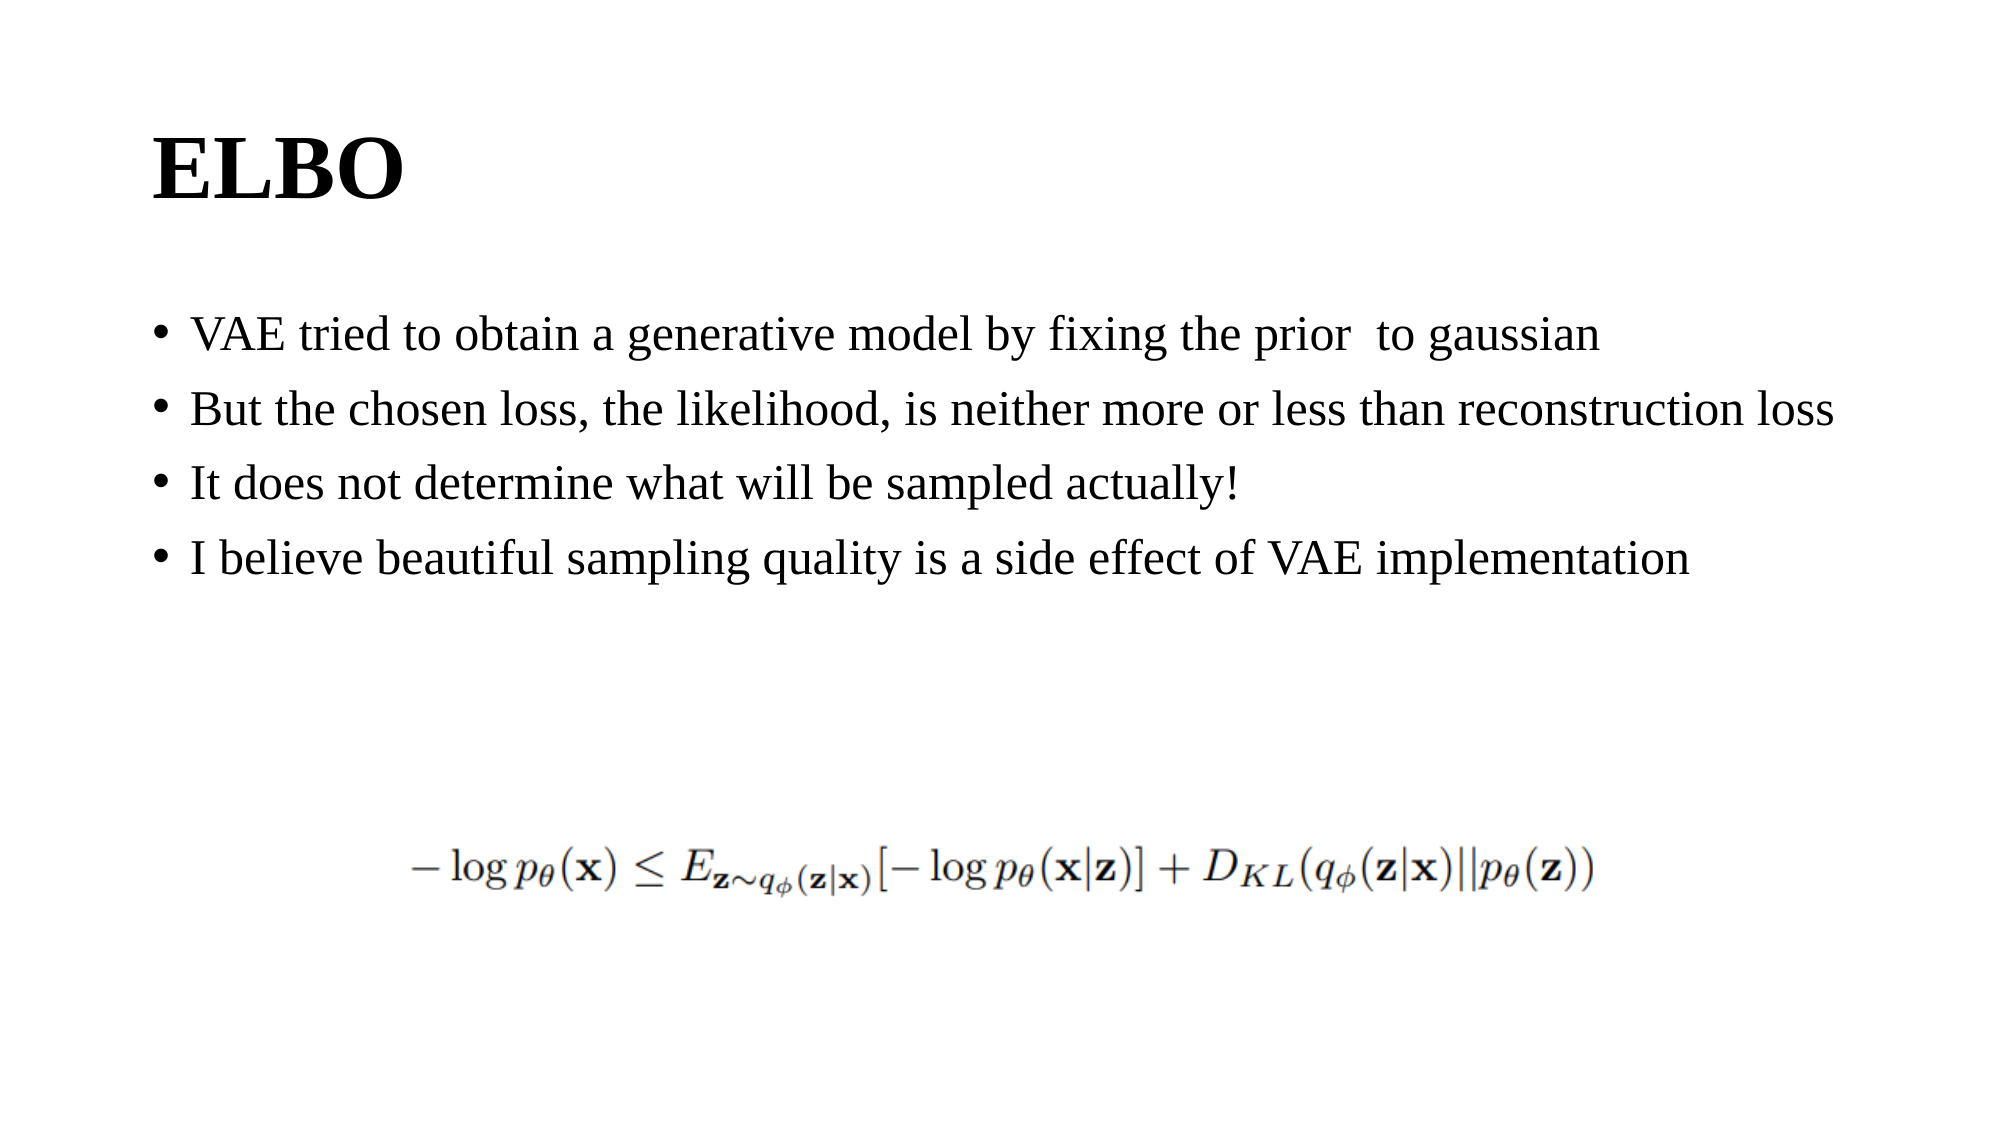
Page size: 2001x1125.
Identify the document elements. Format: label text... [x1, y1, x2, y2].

picture [381, 819, 1619, 913]
title ELBO [137, 59, 1863, 278]
